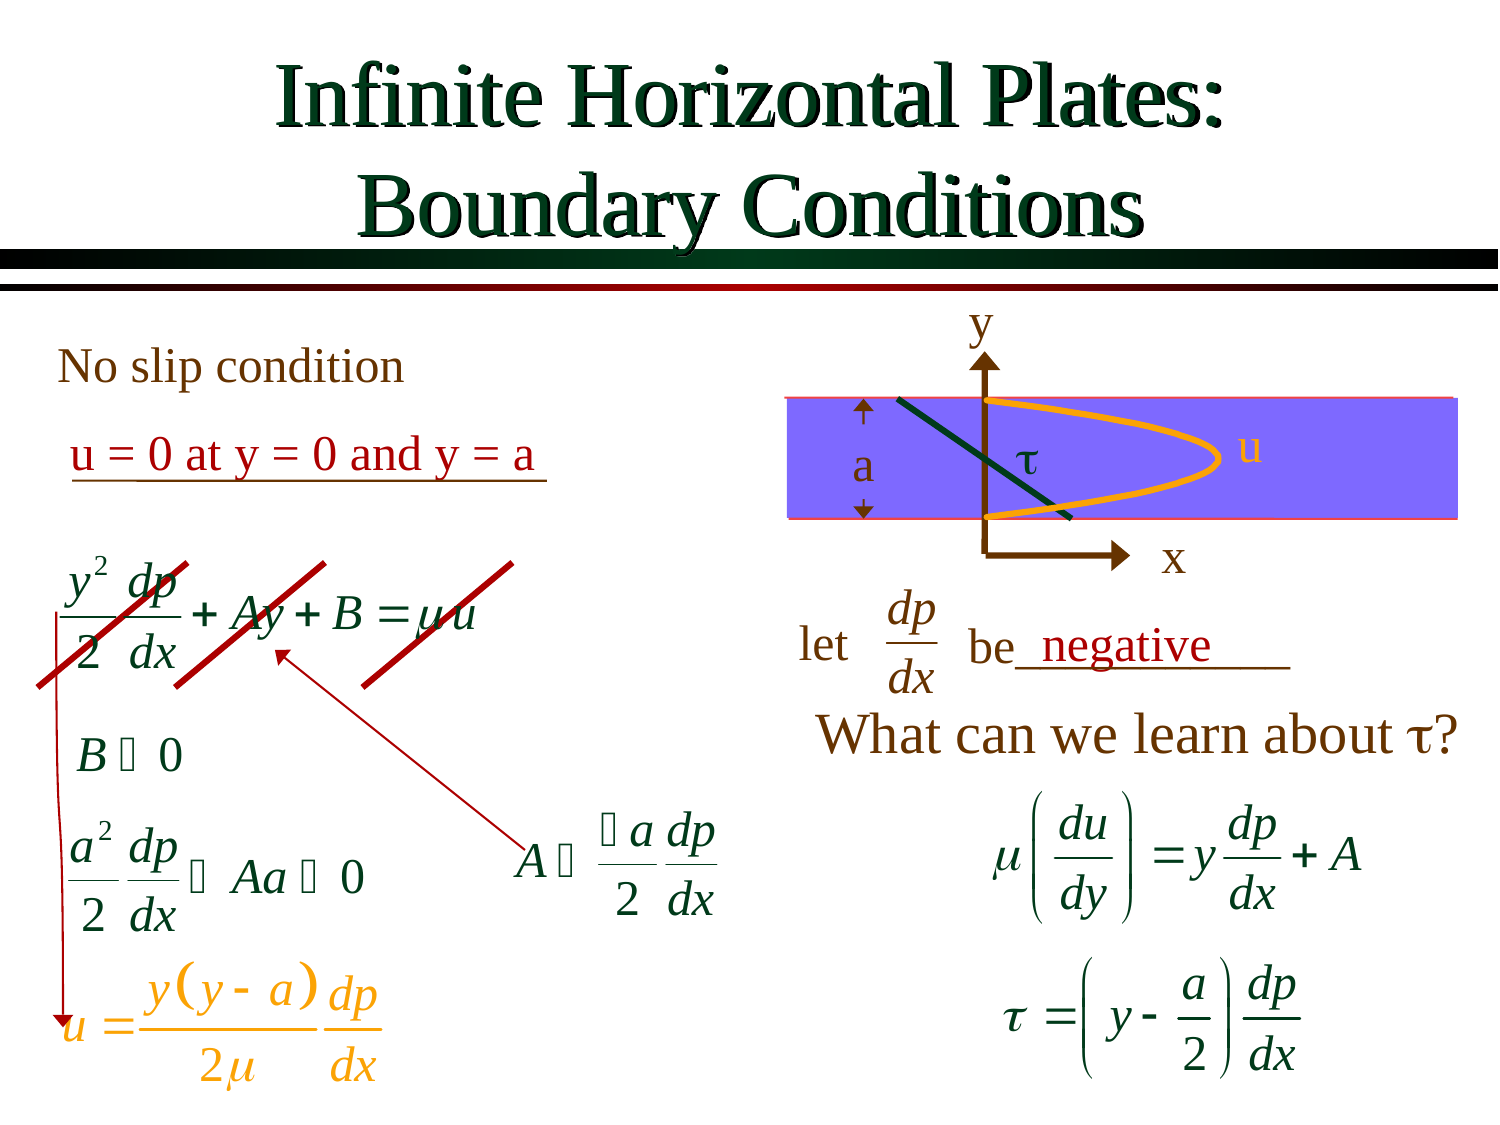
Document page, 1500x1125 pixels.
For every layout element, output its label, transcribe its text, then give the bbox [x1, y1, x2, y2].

text_box [786, 405, 831, 518]
text_box No slip condition [42, 325, 420, 400]
title Infinite Horizontal Plates: Boundary Conditions [112, 49, 1388, 238]
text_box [59, 958, 396, 1097]
text_box y [953, 280, 1009, 356]
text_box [788, 518, 984, 528]
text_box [68, 814, 365, 936]
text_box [884, 582, 941, 698]
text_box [897, 398, 987, 519]
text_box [784, 389, 1454, 398]
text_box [1002, 951, 1306, 1086]
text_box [56, 547, 482, 676]
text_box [986, 787, 1365, 930]
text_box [836, 398, 890, 519]
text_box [72, 735, 183, 774]
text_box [1071, 518, 1458, 528]
text_box What can we learn about t? [800, 687, 1475, 773]
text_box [509, 804, 720, 920]
text_box be___________ [953, 606, 1306, 682]
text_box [986, 399, 1278, 518]
text_box x [1146, 536, 1202, 592]
text_box u = 0 at y = 0 and y = a [55, 413, 550, 488]
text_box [56, 611, 64, 1028]
text_box [974, 356, 996, 387]
text_box let [783, 603, 864, 679]
text_box [985, 545, 1131, 566]
text_box [1283, 397, 1458, 517]
